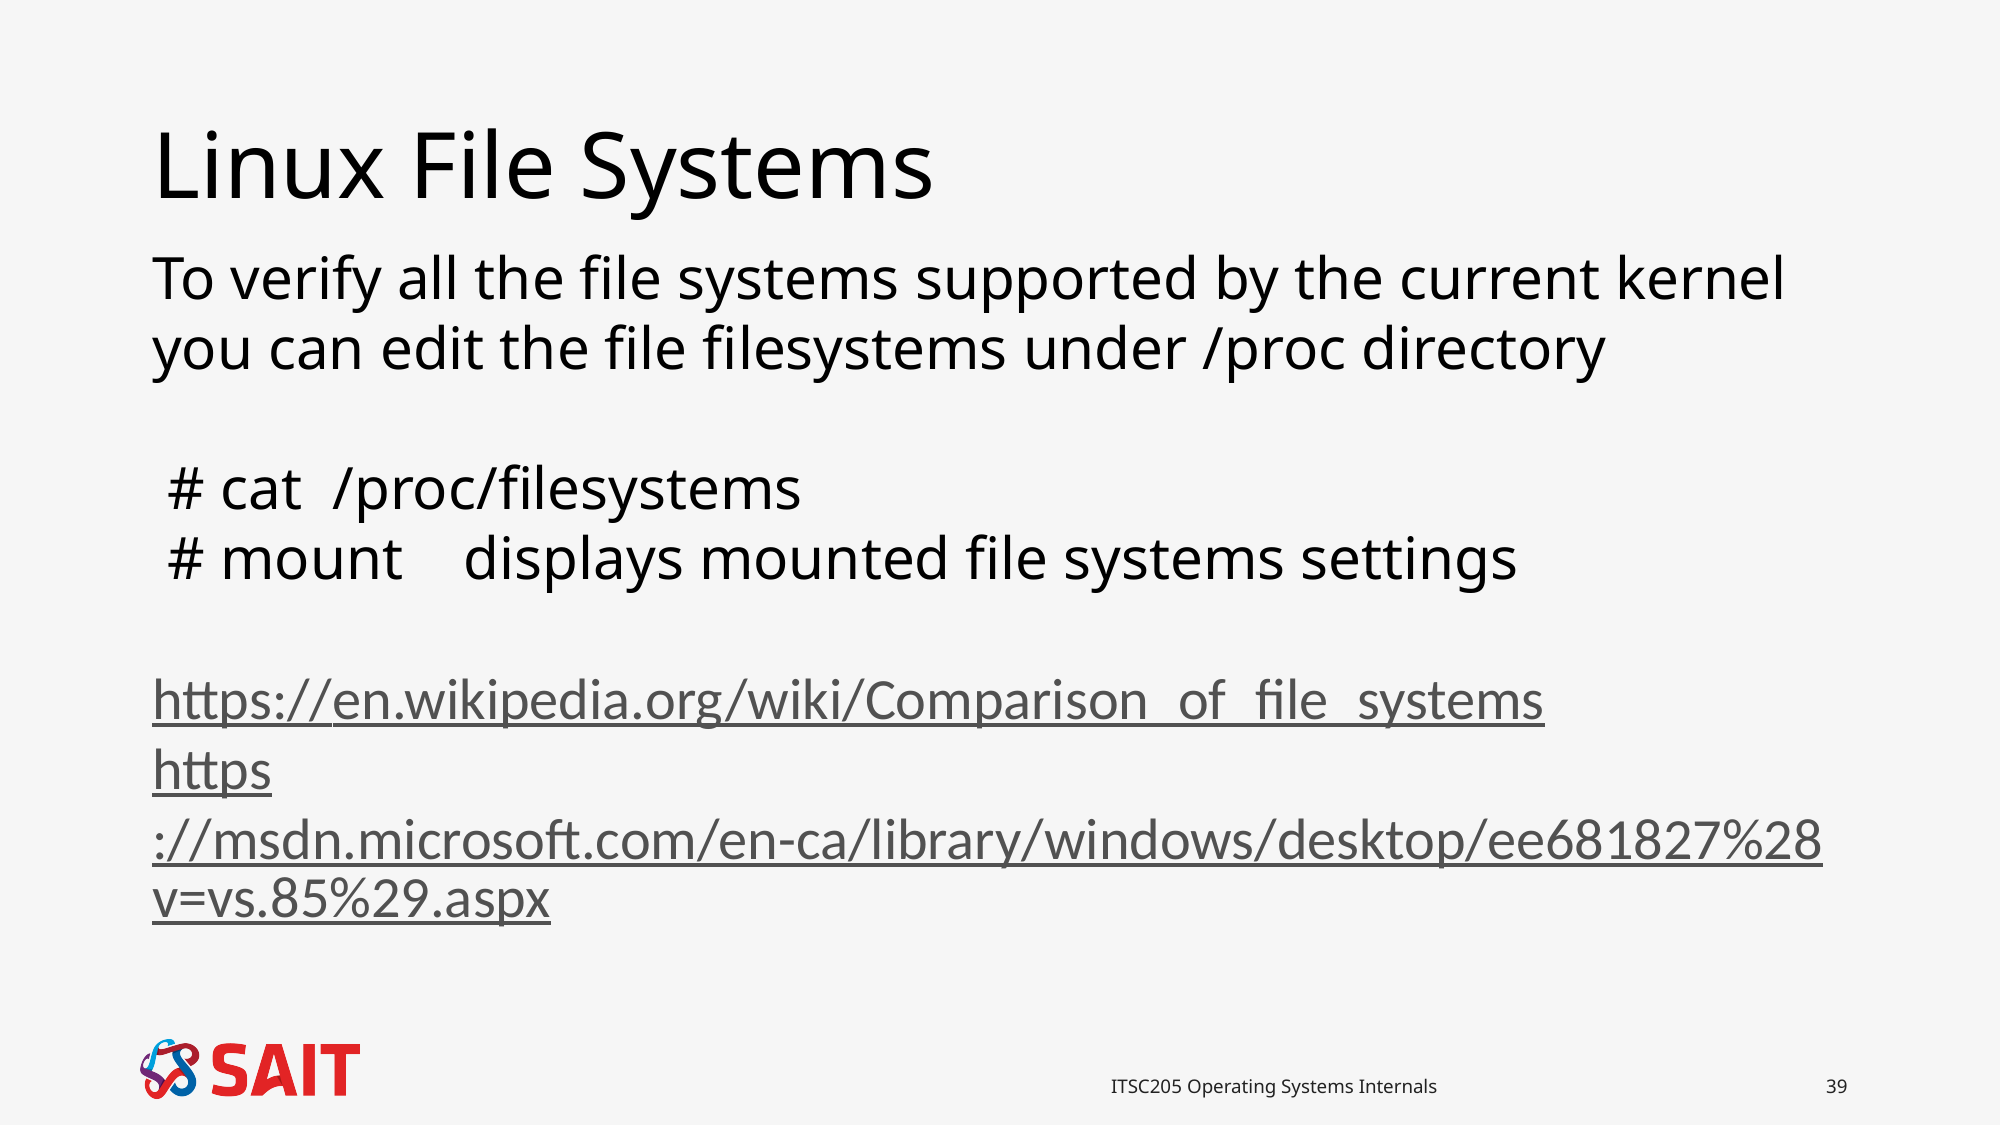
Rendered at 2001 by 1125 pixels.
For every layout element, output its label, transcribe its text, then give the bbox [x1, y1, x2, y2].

slide_number 39 [1718, 1048, 1863, 1109]
text_box To verify all the file systems supported by the current kernel you can edit the file filesystems under /proc directory # cat /proc/filesystems # mount displays mounted file systems settings https://en.wikipedia.org/wiki/Comparison_of_file_systems https://msdn.microsoft.com/en-ca/library/windows/desktop/ee681827%28v=vs.85%29.aspx [137, 233, 1850, 949]
footer ITSC205 Operating Systems Internals [858, 1048, 1690, 1109]
picture [114, 1013, 386, 1125]
title Linux File Systems [137, 59, 1863, 278]
